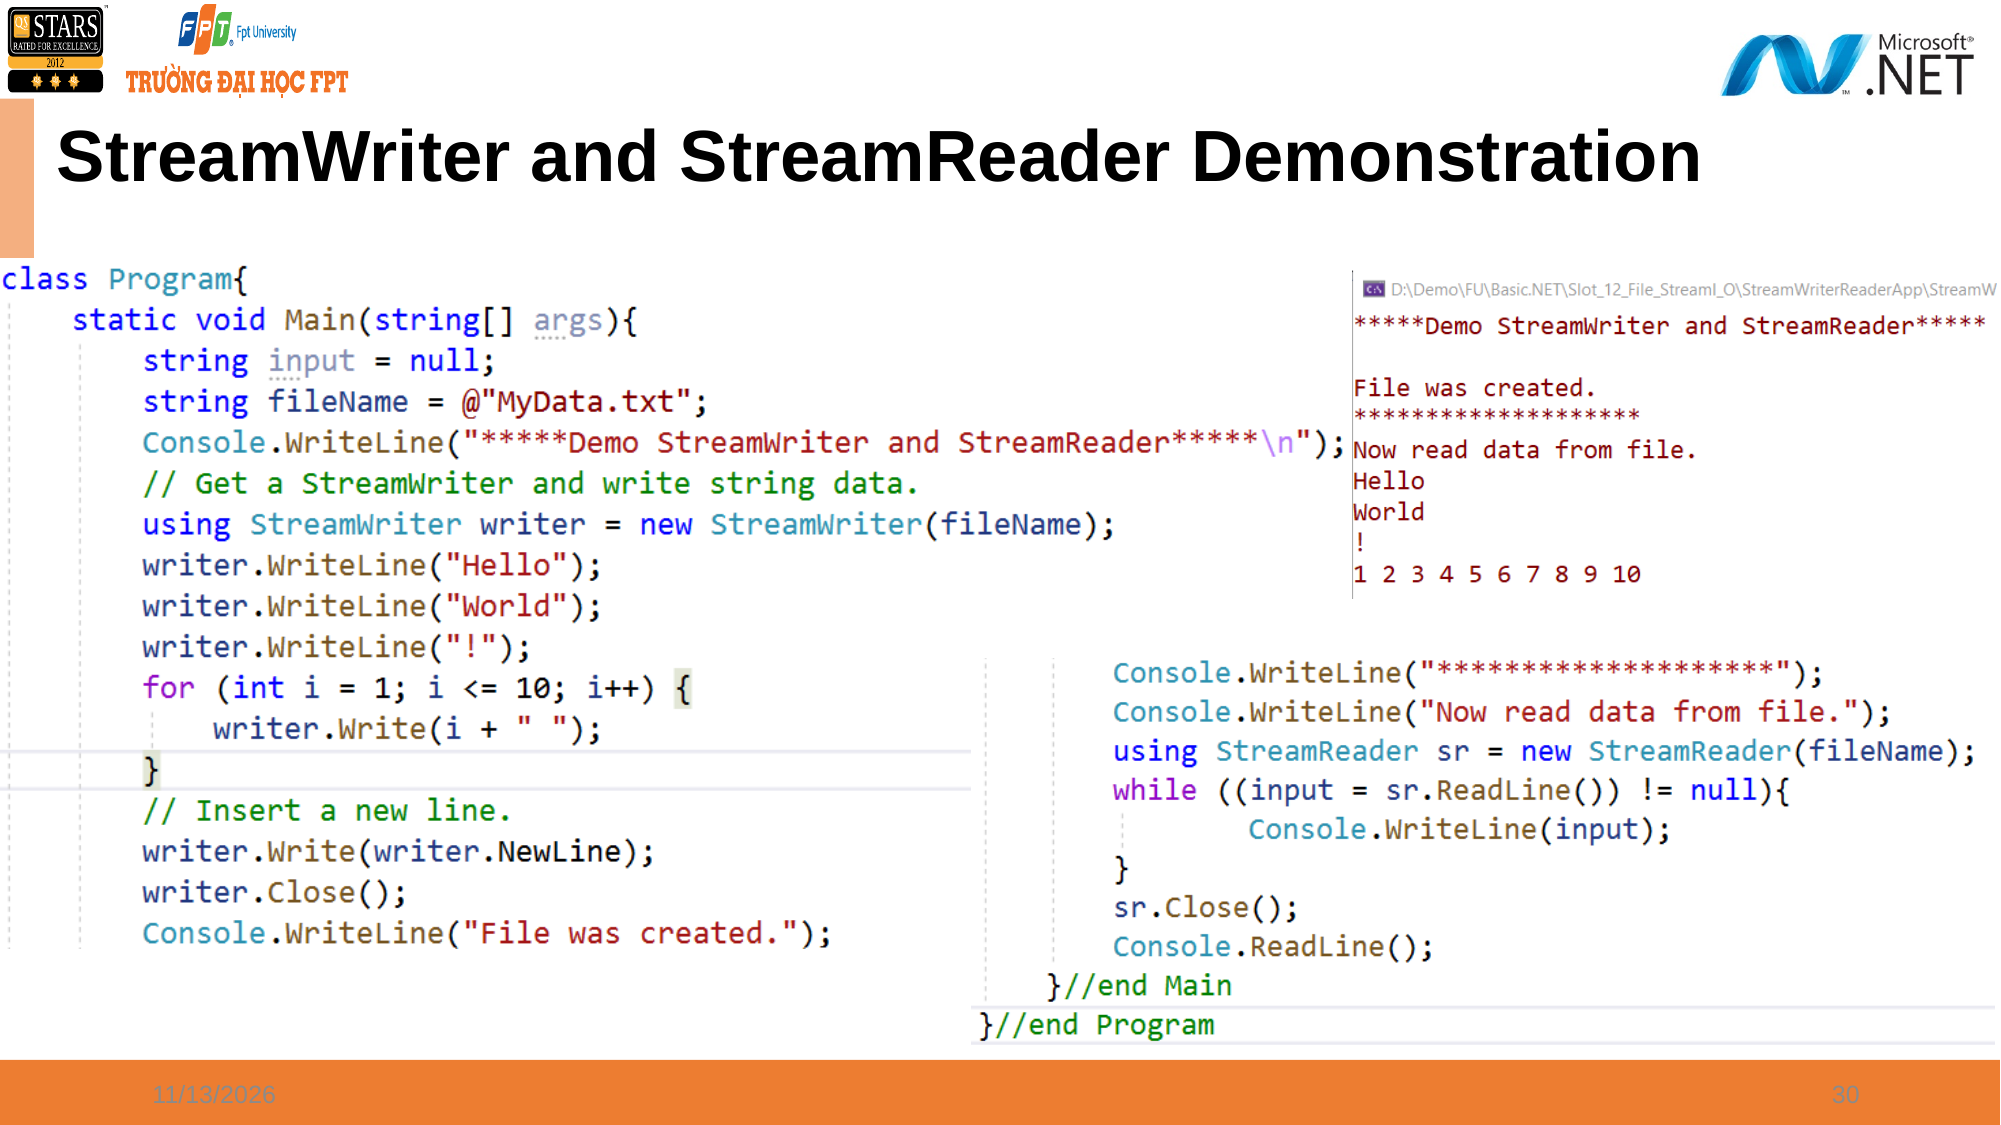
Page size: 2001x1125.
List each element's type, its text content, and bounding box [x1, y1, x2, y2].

title StreamWriter and StreamReader Demonstration [41, 111, 1974, 206]
slide_number 30 [1424, 1063, 1875, 1123]
picture [1685, 0, 2001, 129]
picture [0, 257, 1997, 1058]
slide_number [137, 1063, 588, 1123]
